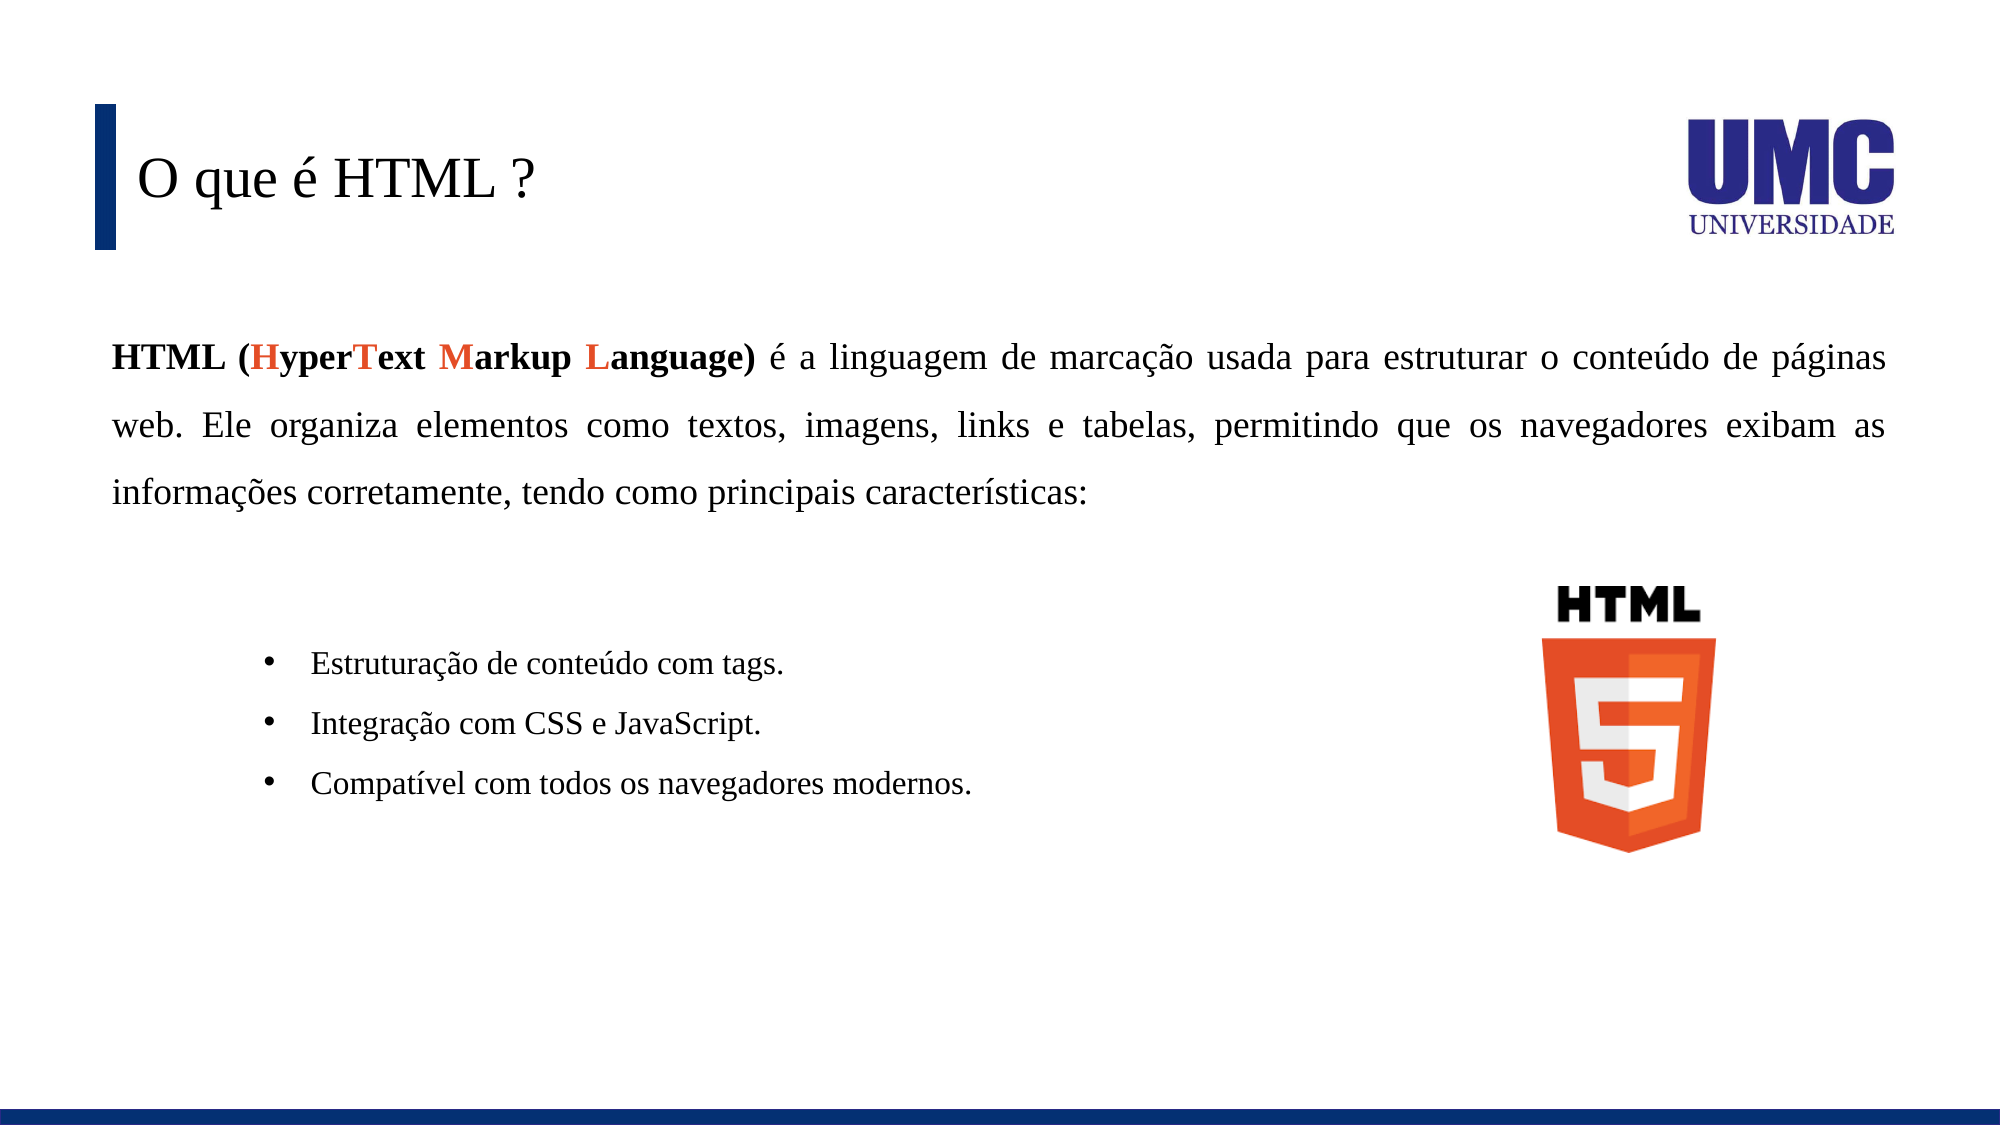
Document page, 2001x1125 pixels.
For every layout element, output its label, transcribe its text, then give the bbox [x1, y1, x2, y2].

title O que é HTML ? [122, 140, 1667, 214]
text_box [248, 586, 1751, 853]
picture [95, 104, 116, 250]
list HTML (HyperText Markup Language) é a linguagem de marcação usada para estruturar o conteúdo de páginas web. Ele organiza elementos como textos, imagens, links e tabelas, permitindo que os navegadores exibam as informações corretamente, tendo como principais características: [97, 302, 1903, 563]
picture [1686, 117, 1896, 237]
picture [1, 1110, 1999, 1124]
